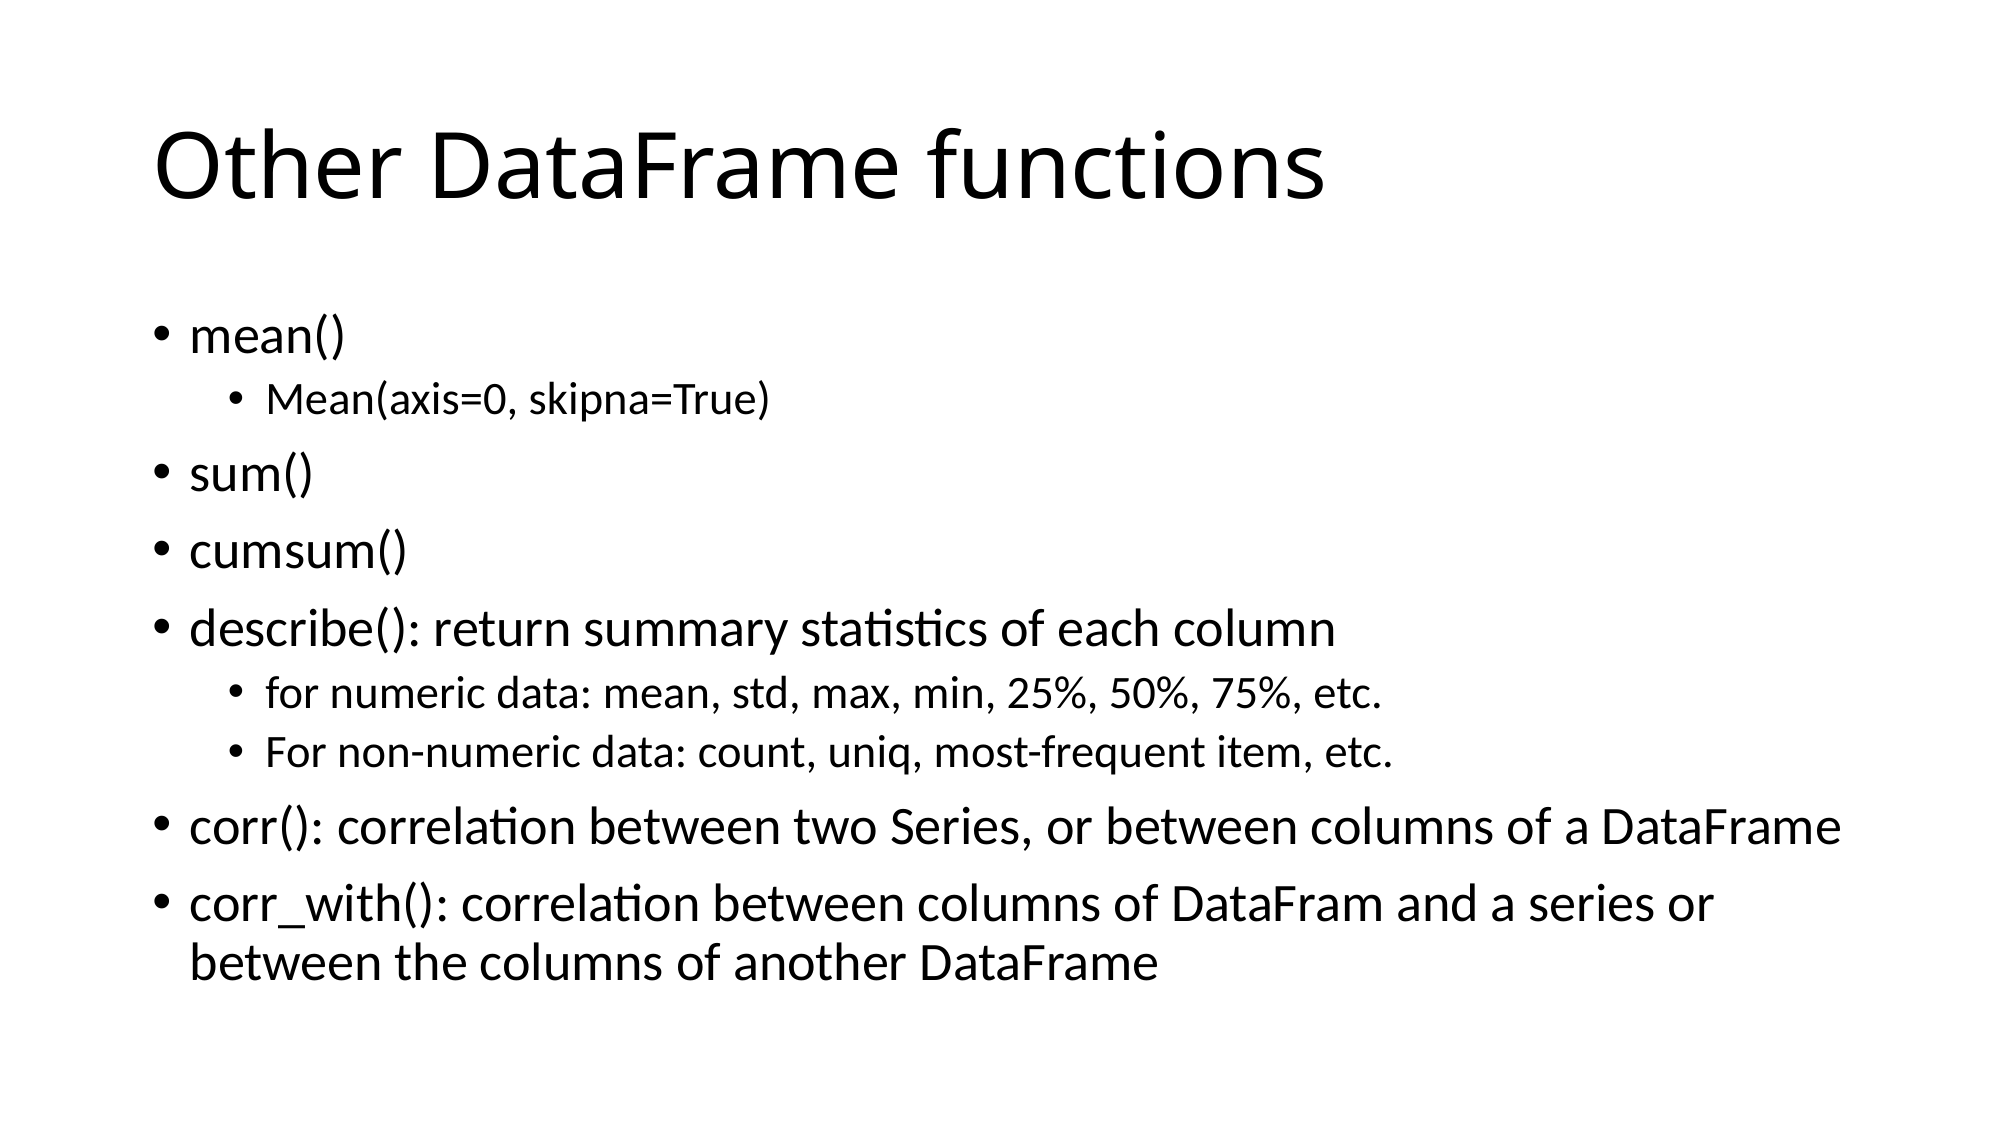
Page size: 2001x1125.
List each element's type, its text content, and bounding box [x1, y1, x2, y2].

title Other DataFrame functions [137, 59, 1863, 278]
list mean() Mean(axis=0, skipna=True) sum() cumsum() describe(): return summary statistics of each column for numeric data: mean, std, max, min, 25%, 50%, 75%, etc. For non-numeric data: count, uniq, most-frequent item, etc. corr(): correlation between two Series, or between columns of a DataFrame corr_with(): correlation between columns of DataFram and a series or between the columns of another DataFrame [137, 299, 1863, 1014]
